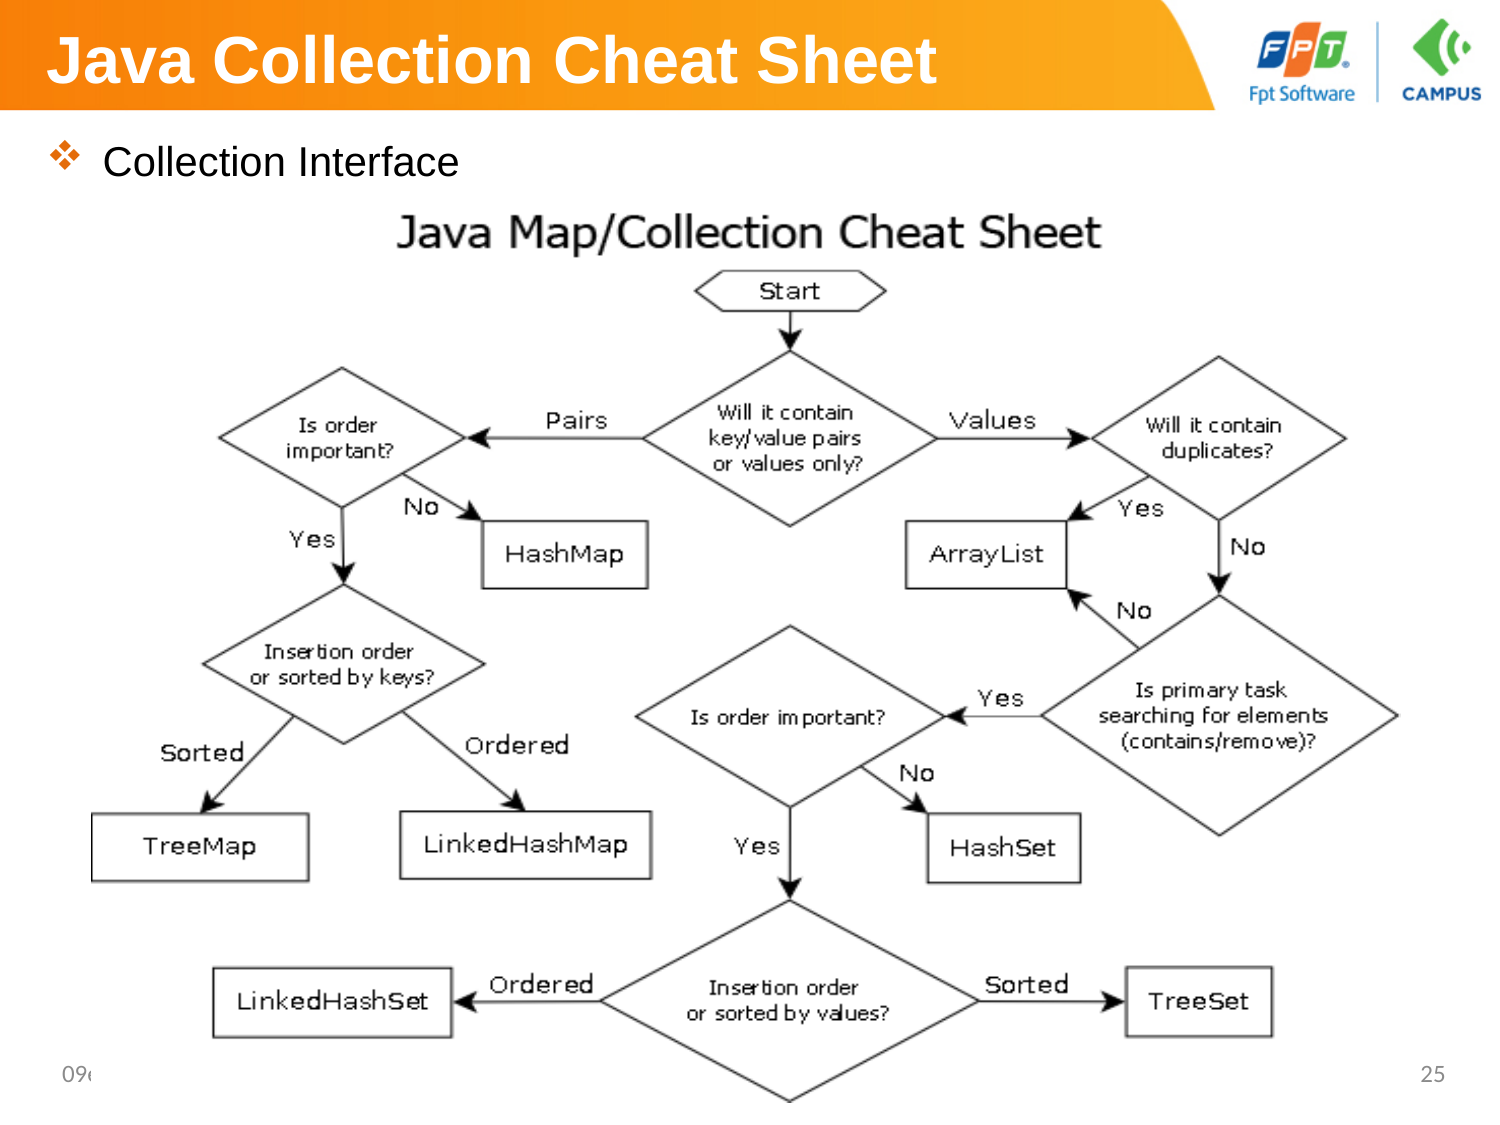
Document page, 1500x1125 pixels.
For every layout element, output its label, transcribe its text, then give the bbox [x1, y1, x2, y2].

list Collection Interface [31, 127, 1461, 1020]
slide_number 25 [1404, 1042, 1461, 1103]
title Java Collection Cheat Sheet [31, 3, 1461, 111]
picture [0, 0, 1500, 1125]
footer 09e-BM/DT/FSOFT - ©FPT SOFTWARE – Fresher Academy - Internal Use [31, 1042, 86, 1103]
